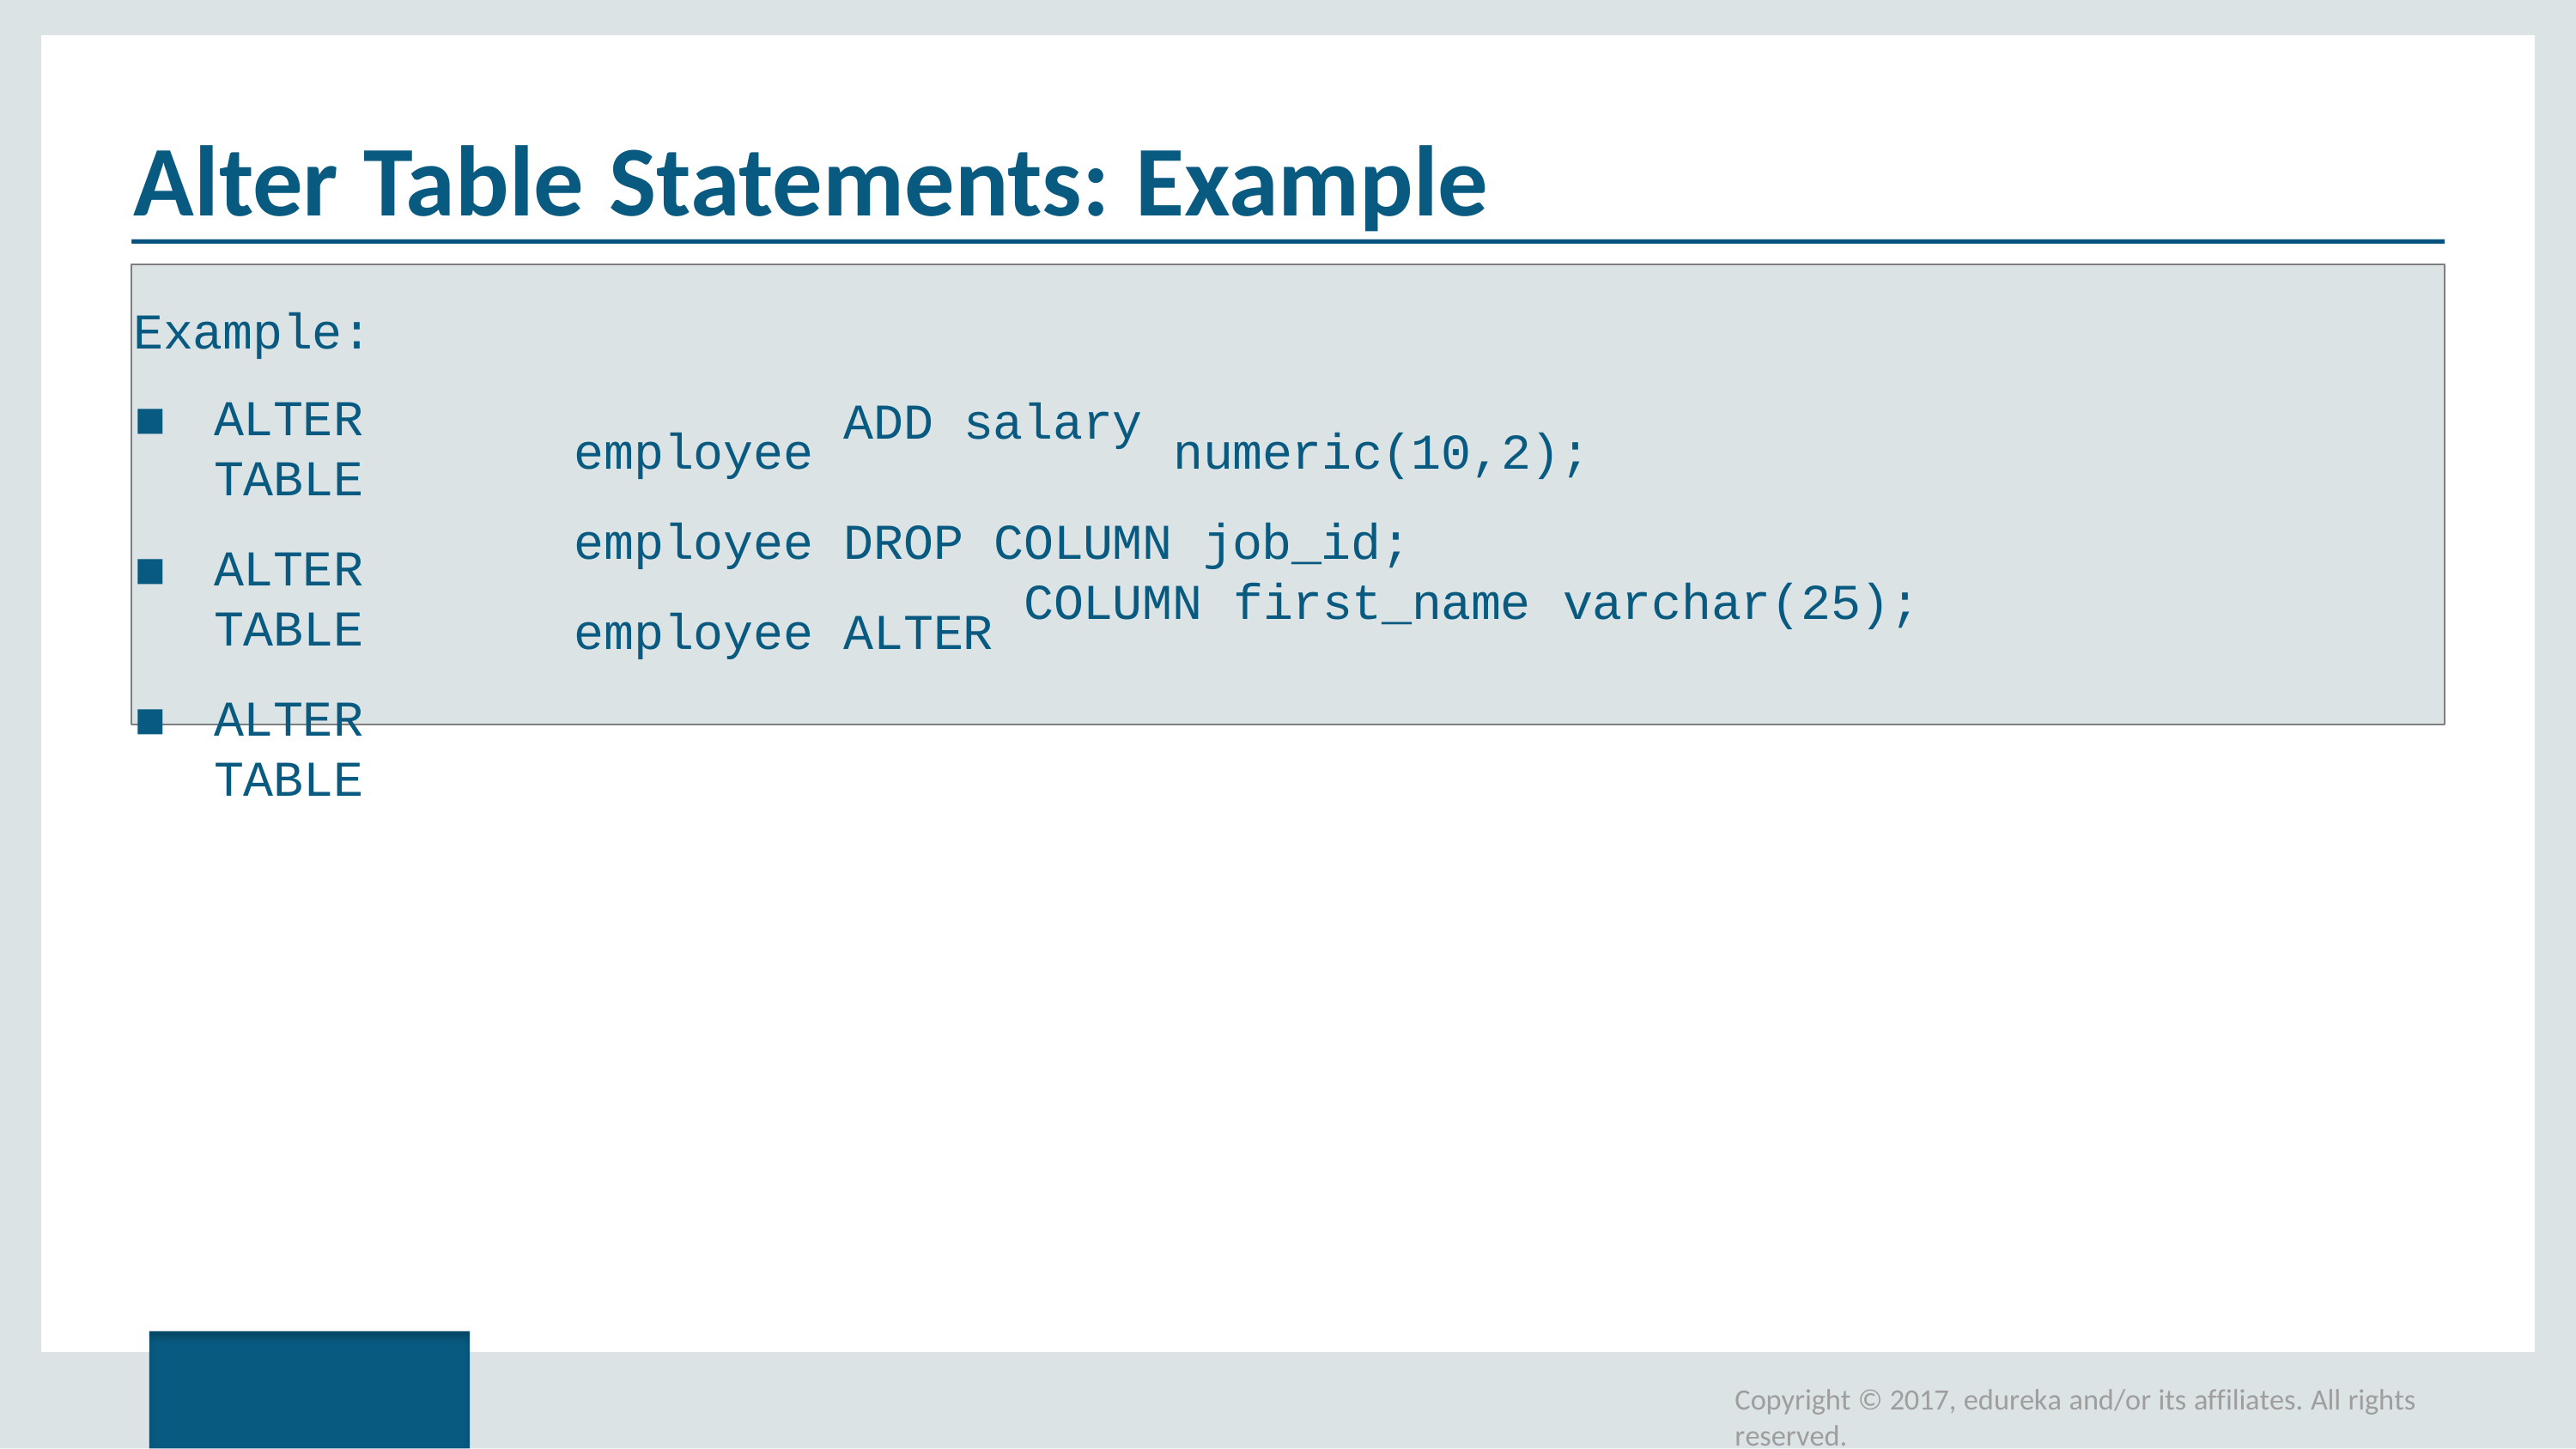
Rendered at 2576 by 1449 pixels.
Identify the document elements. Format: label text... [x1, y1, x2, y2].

text_box DROP COLUMN ALTER [843, 479, 1174, 660]
footer Copyright © 2017, edureka and/or its affiliates. All rights reserved. [1733, 1380, 2531, 1449]
text_box employee employee employee [574, 389, 814, 660]
text_box COLUMN first_name [1024, 569, 1534, 630]
text_box Example: [133, 299, 374, 360]
text_box varchar(25); [1562, 569, 1923, 630]
title Alter Table Statements: Example [131, 115, 2445, 264]
text_box ALTER TABLE ALTER TABLE ALTER TABLE [133, 385, 544, 806]
text_box numeric(10,2); job_id; [1173, 389, 1594, 570]
text_box ADD salary [843, 389, 1144, 450]
text_box [131, 264, 2445, 724]
